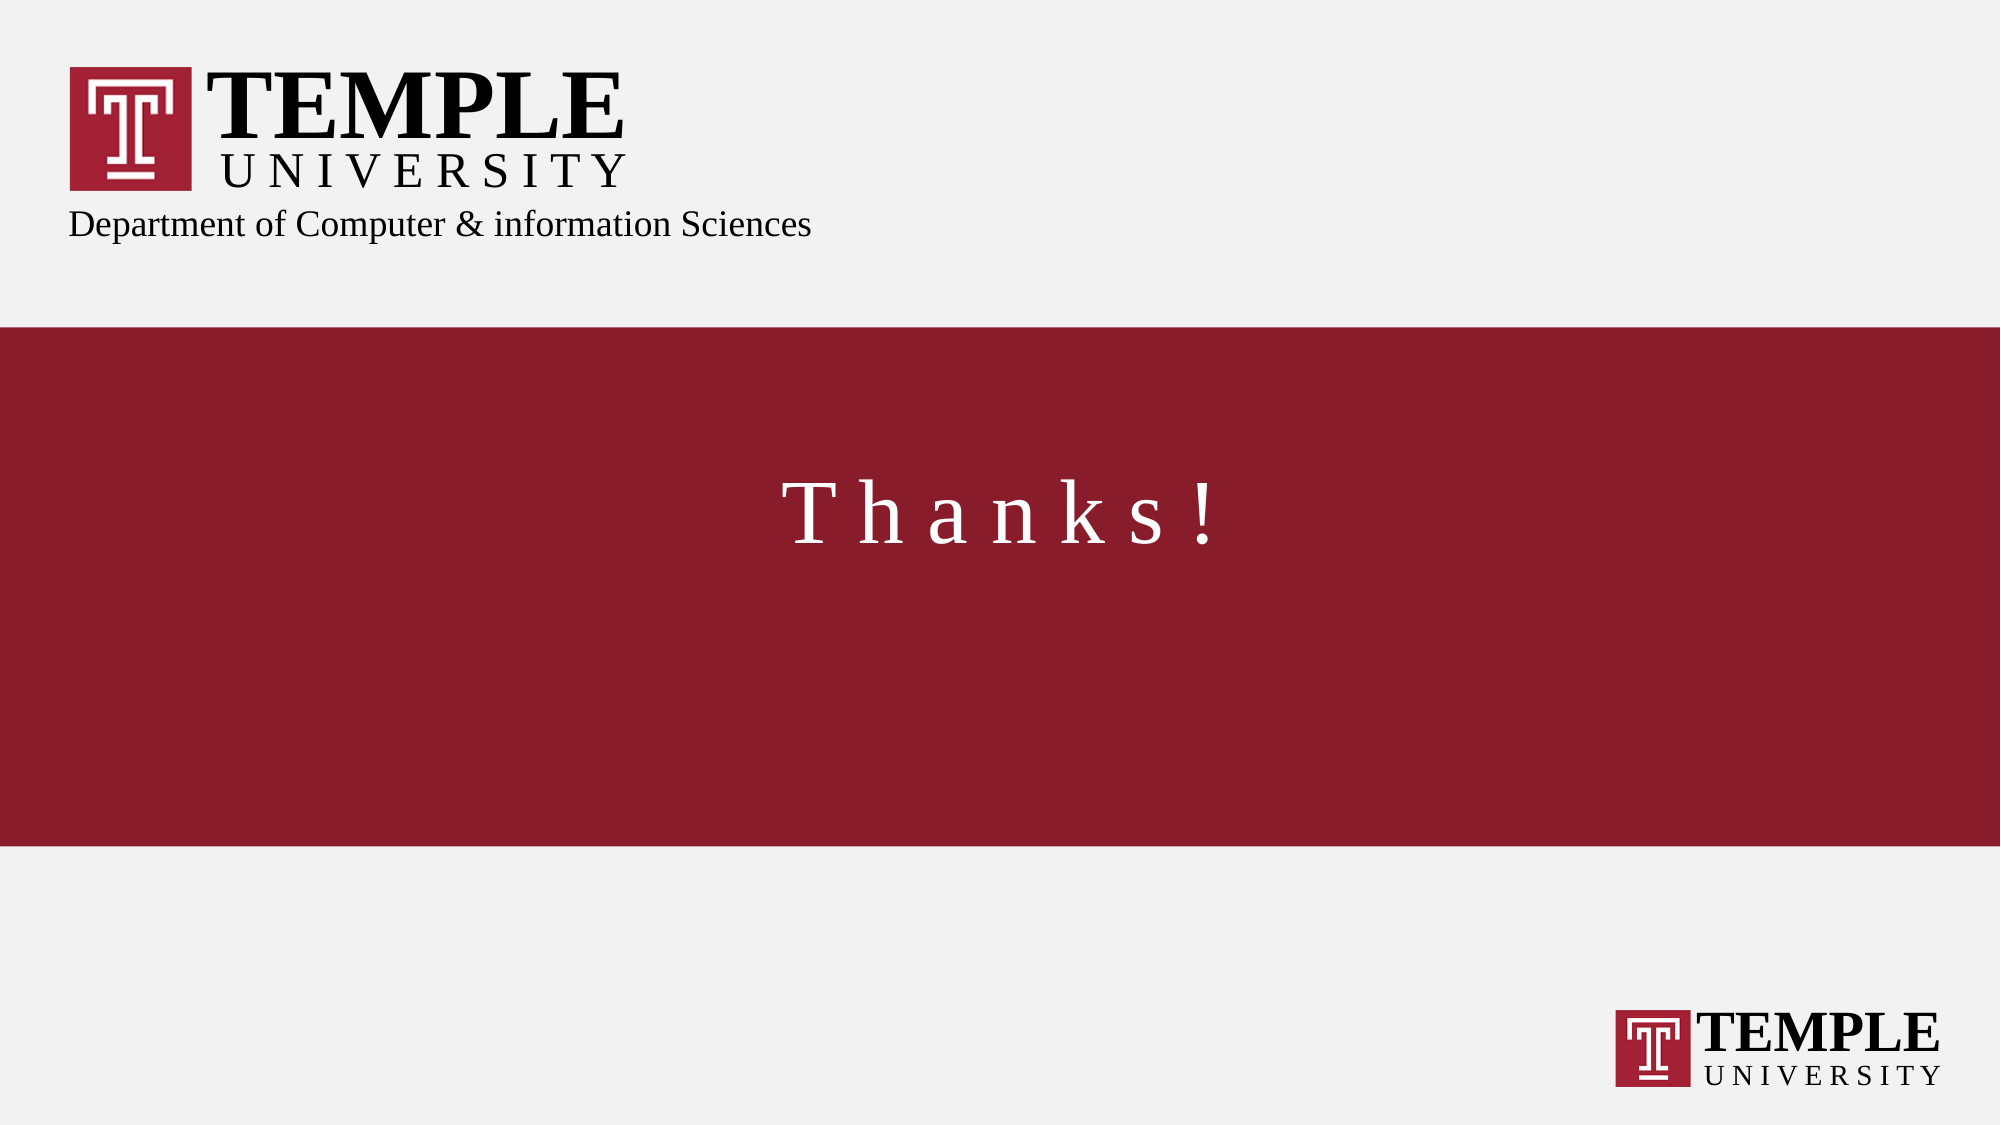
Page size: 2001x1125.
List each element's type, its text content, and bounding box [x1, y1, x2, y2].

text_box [53, 30, 1227, 252]
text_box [1615, 985, 2000, 1100]
text_box [0, 847, 2000, 1125]
text_box [0, 0, 2000, 326]
text_box T h a n k s ! [0, 326, 2000, 847]
